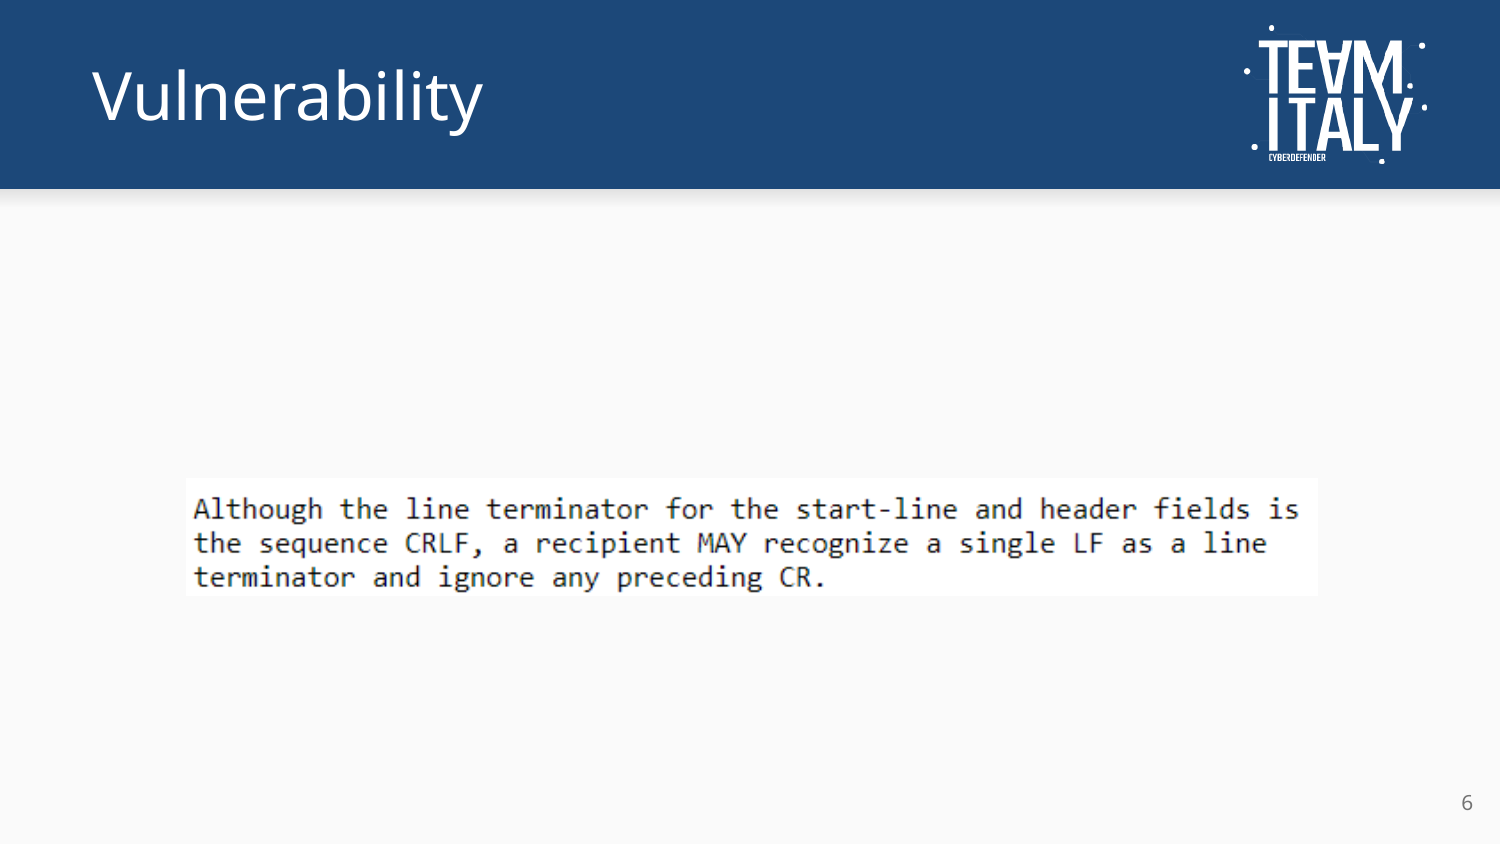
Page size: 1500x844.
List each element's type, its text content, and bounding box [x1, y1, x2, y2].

slide_number ‹#› [1398, 770, 1489, 835]
picture [1245, 25, 1427, 164]
picture [185, 478, 1318, 596]
title Vulnerability [77, 0, 1245, 190]
